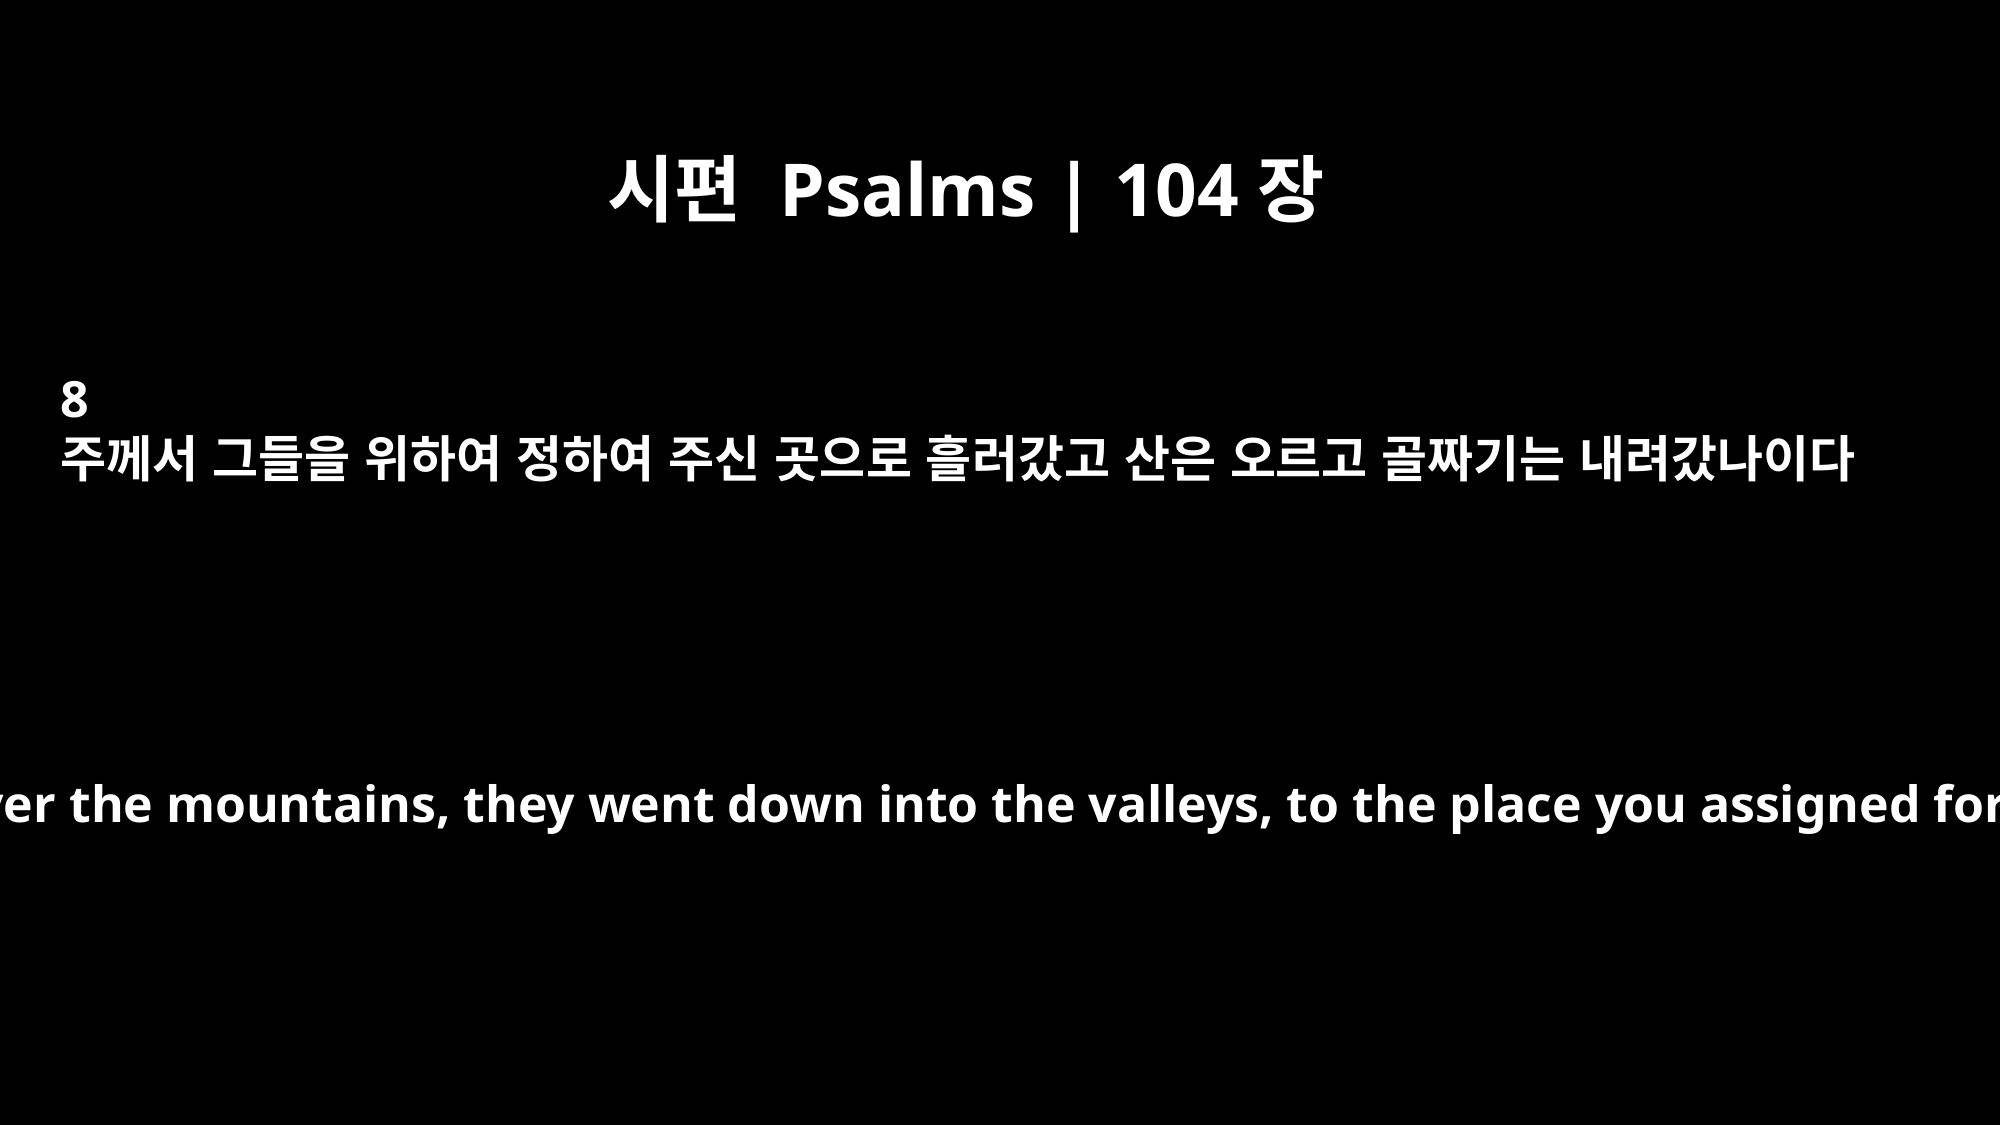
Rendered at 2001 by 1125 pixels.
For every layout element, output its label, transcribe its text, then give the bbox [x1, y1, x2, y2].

text_box they flowed over the mountains, they went down into the valleys, to the place you assigned for them. [0, 764, 2000, 840]
text_box 시편 Psalms | 104장 [592, 136, 1340, 239]
text_box 8 주께서 그들을 위하여 정하여 주신 곳으로 흘러갔고 산은 오르고 골짜기는 내려갔나이다 [45, 359, 1872, 495]
